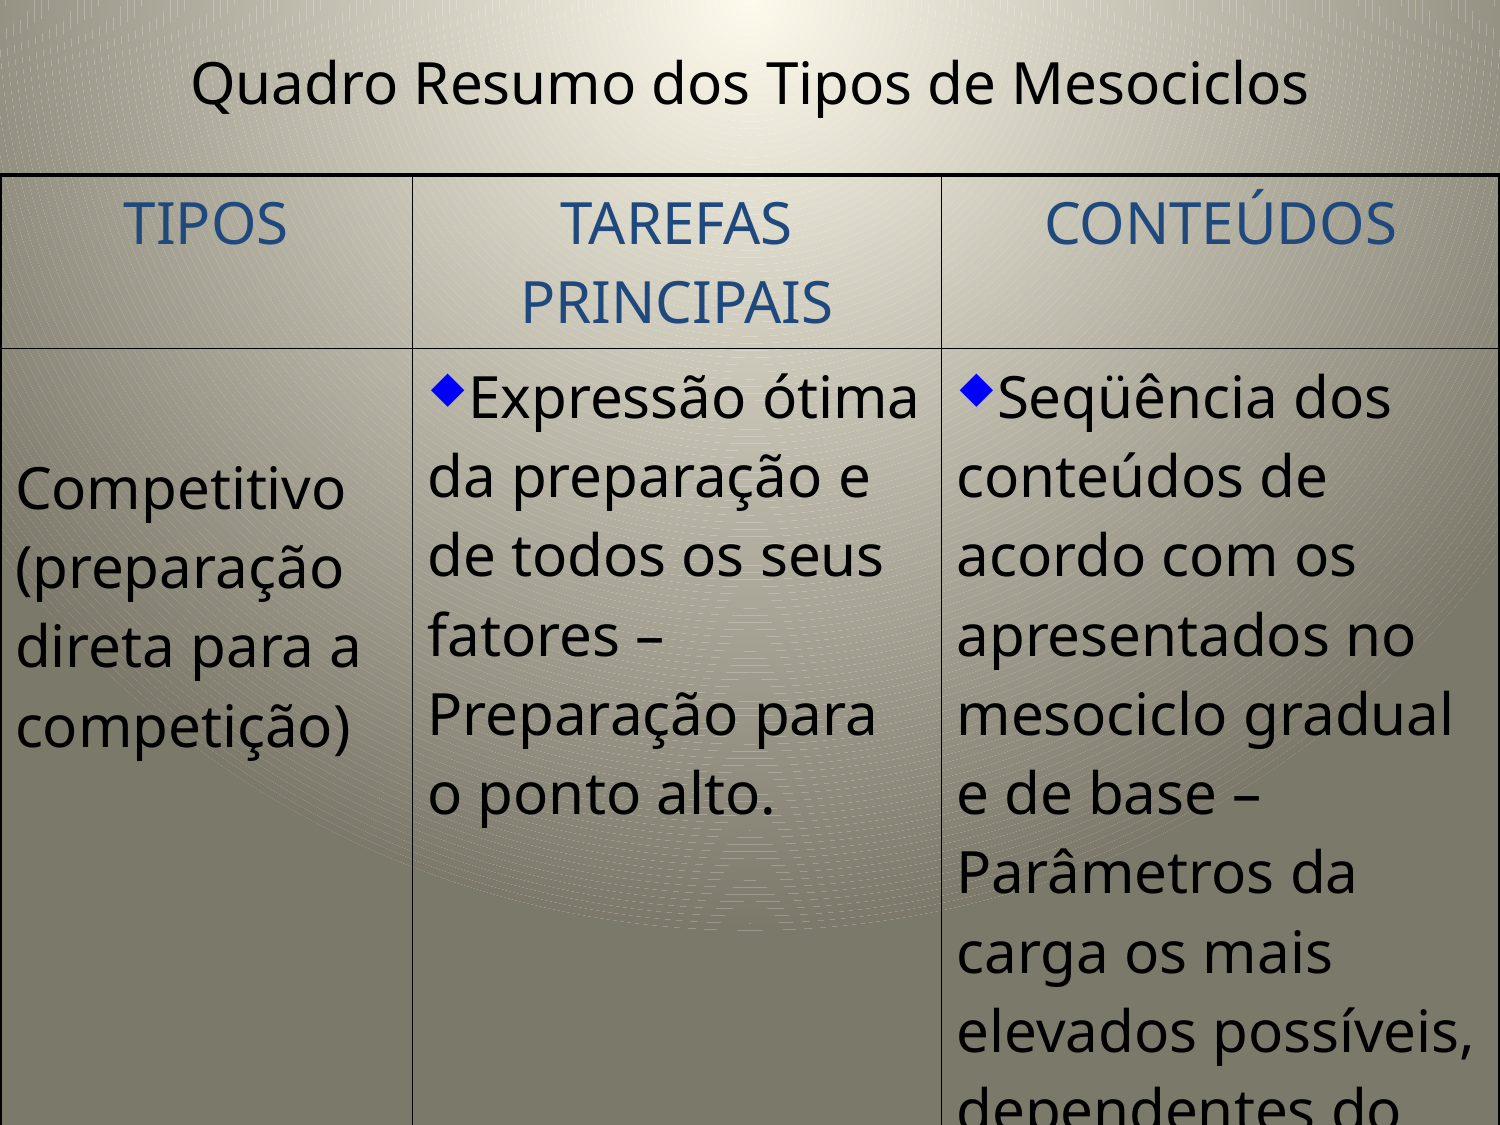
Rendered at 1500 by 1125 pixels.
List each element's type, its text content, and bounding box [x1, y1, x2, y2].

title Quadro Resumo dos Tipos de Mesociclos [75, 0, 1425, 173]
table_header TIPOS [2, 177, 412, 348]
table_cell Seqüência dos conteúdos de acordo com os apresentados no mesociclo gradual e de base – Parâmetros da carga os mais elevados possíveis, dependentes do tarefa principal. [942, 349, 1498, 1125]
table_cell Competitivo (preparação direta para a competição) [2, 349, 412, 1125]
table_header CONTEÚDOS [942, 177, 1498, 348]
table_header TAREFAS PRINCIPAIS [413, 177, 941, 348]
table_cell Expressão ótima da preparação e de todos os seus fatores – Preparação para o ponto alto. [413, 349, 941, 1125]
